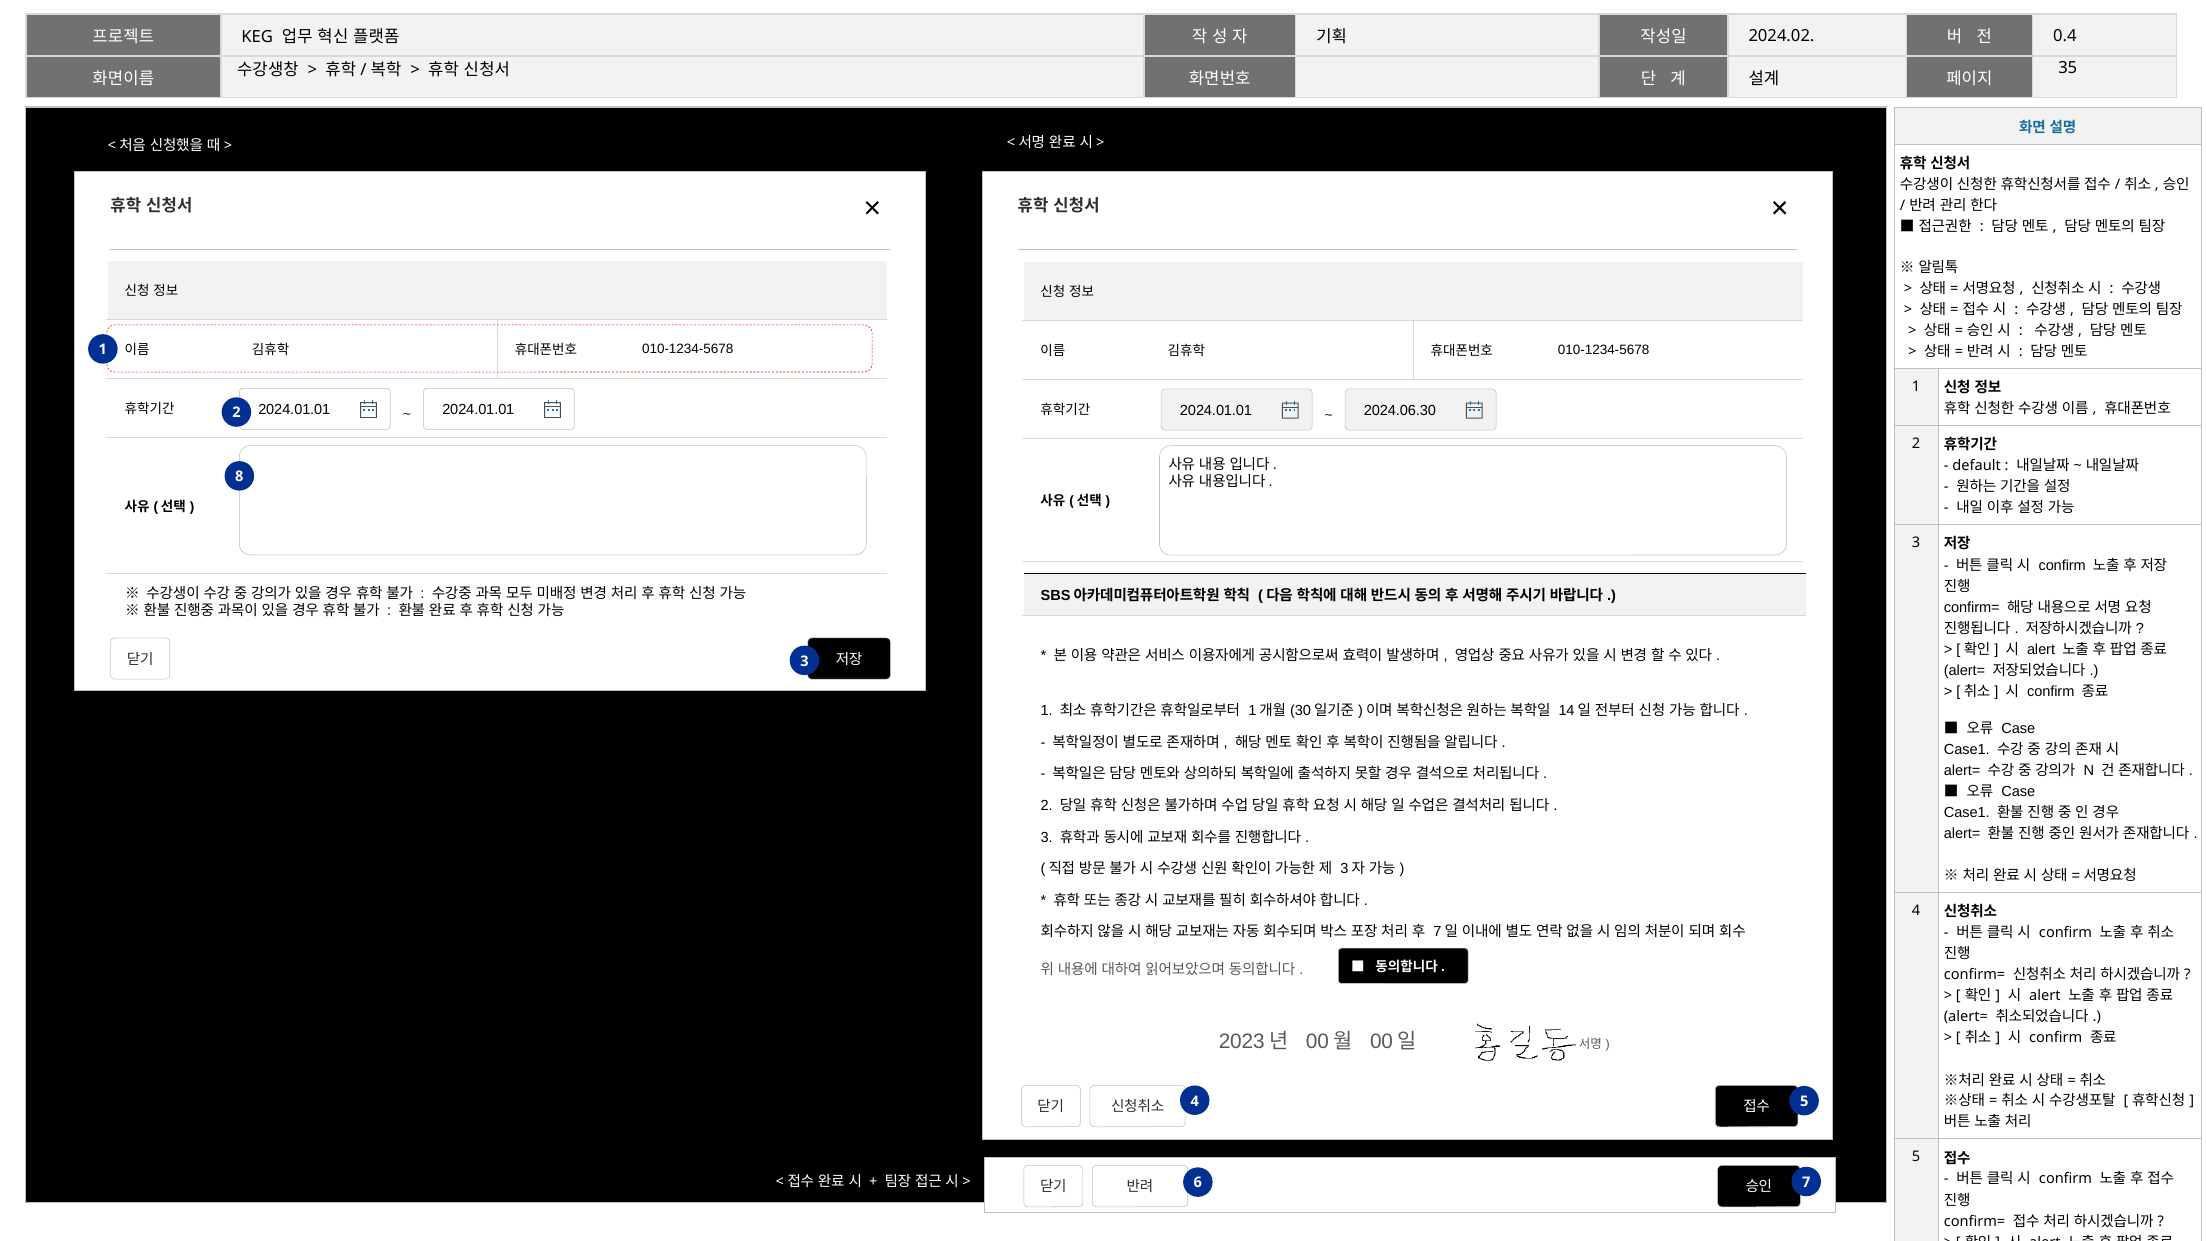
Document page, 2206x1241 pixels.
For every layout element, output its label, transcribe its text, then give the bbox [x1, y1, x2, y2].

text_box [760, 1157, 1836, 1213]
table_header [1024, 574, 1806, 615]
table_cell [108, 379, 887, 437]
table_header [1024, 262, 1803, 320]
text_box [992, 125, 1120, 158]
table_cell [1939, 1139, 2201, 1241]
table_cell 신청 정보 휴학 신청한 수강생 이름, 휴대폰번호 [1939, 369, 2201, 425]
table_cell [1024, 380, 1803, 438]
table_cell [108, 438, 887, 573]
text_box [74, 171, 926, 691]
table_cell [108, 370, 497, 378]
title 수강생창 > 휴학/복학 > 휴학 신청서 [220, 56, 1108, 81]
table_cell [1024, 439, 1803, 561]
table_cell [498, 320, 887, 378]
table_cell 1 [1895, 369, 1938, 425]
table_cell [1024, 616, 1806, 1081]
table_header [108, 261, 887, 319]
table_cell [108, 320, 497, 327]
picture [1471, 1020, 1579, 1064]
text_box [92, 128, 247, 161]
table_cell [1895, 525, 1938, 892]
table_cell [1895, 893, 1938, 1138]
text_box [982, 171, 1833, 1140]
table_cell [1895, 426, 1938, 524]
table_header 화면 설명 [1895, 108, 2201, 144]
slide_number 34 [2043, 56, 2152, 80]
table_cell 휴학 신청서 수강생이 신청한 휴학신청서를 접수/취소,승인/반려 관리 한다 ■접근권한 : 담당 멘토, 담당 멘토의 팀장 ※알림톡 > 상태=서명요청, 신청취소 시 : 수강생 > 상태=접수 시 : 수강생, 담당 멘토의 팀장 > 상태=승인 시 : 수강생, 담당 멘토 > 상태=반려 시 : 담당 멘토 [1895, 145, 2201, 368]
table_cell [1939, 893, 2201, 1138]
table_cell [1939, 525, 2201, 892]
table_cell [1024, 321, 1413, 379]
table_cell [1939, 426, 2201, 524]
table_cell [1895, 1139, 1938, 1241]
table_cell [1414, 321, 1803, 379]
